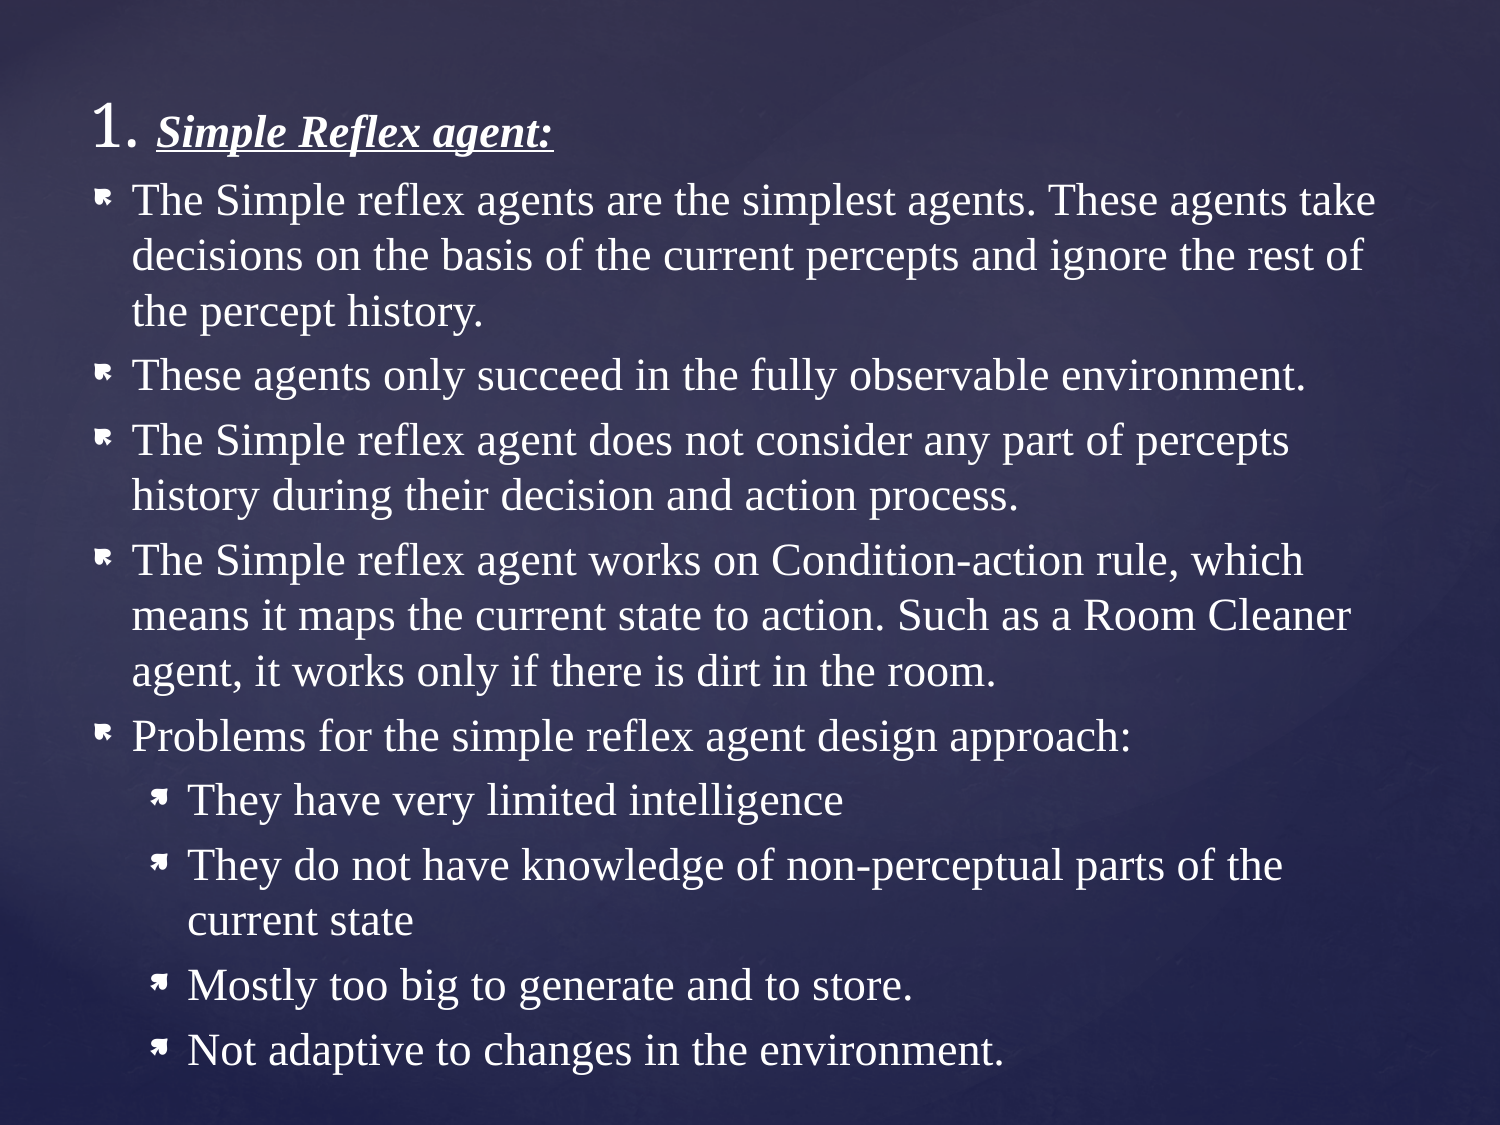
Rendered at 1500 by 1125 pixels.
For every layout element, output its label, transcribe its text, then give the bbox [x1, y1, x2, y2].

list 1. Simple Reflex agent: The Simple reflex agents are the simplest agents. These agents take decisions on the basis of the current percepts and ignore the rest of the percept history. These agents only succeed in the fully observable environment. The Simple reflex agent does not consider any part of percepts history during their decision and action process. The Simple reflex agent works on Condition-action rule, which means it maps the current state to action. Such as a Room Cleaner agent, it works only if there is dirt in the room. Problems for the simple reflex agent design approach: They have very limited intelligence They do not have knowledge of non-perceptual parts of the current state Mostly too big to generate and to store. Not adaptive to changes in the environment. [75, 78, 1425, 1094]
